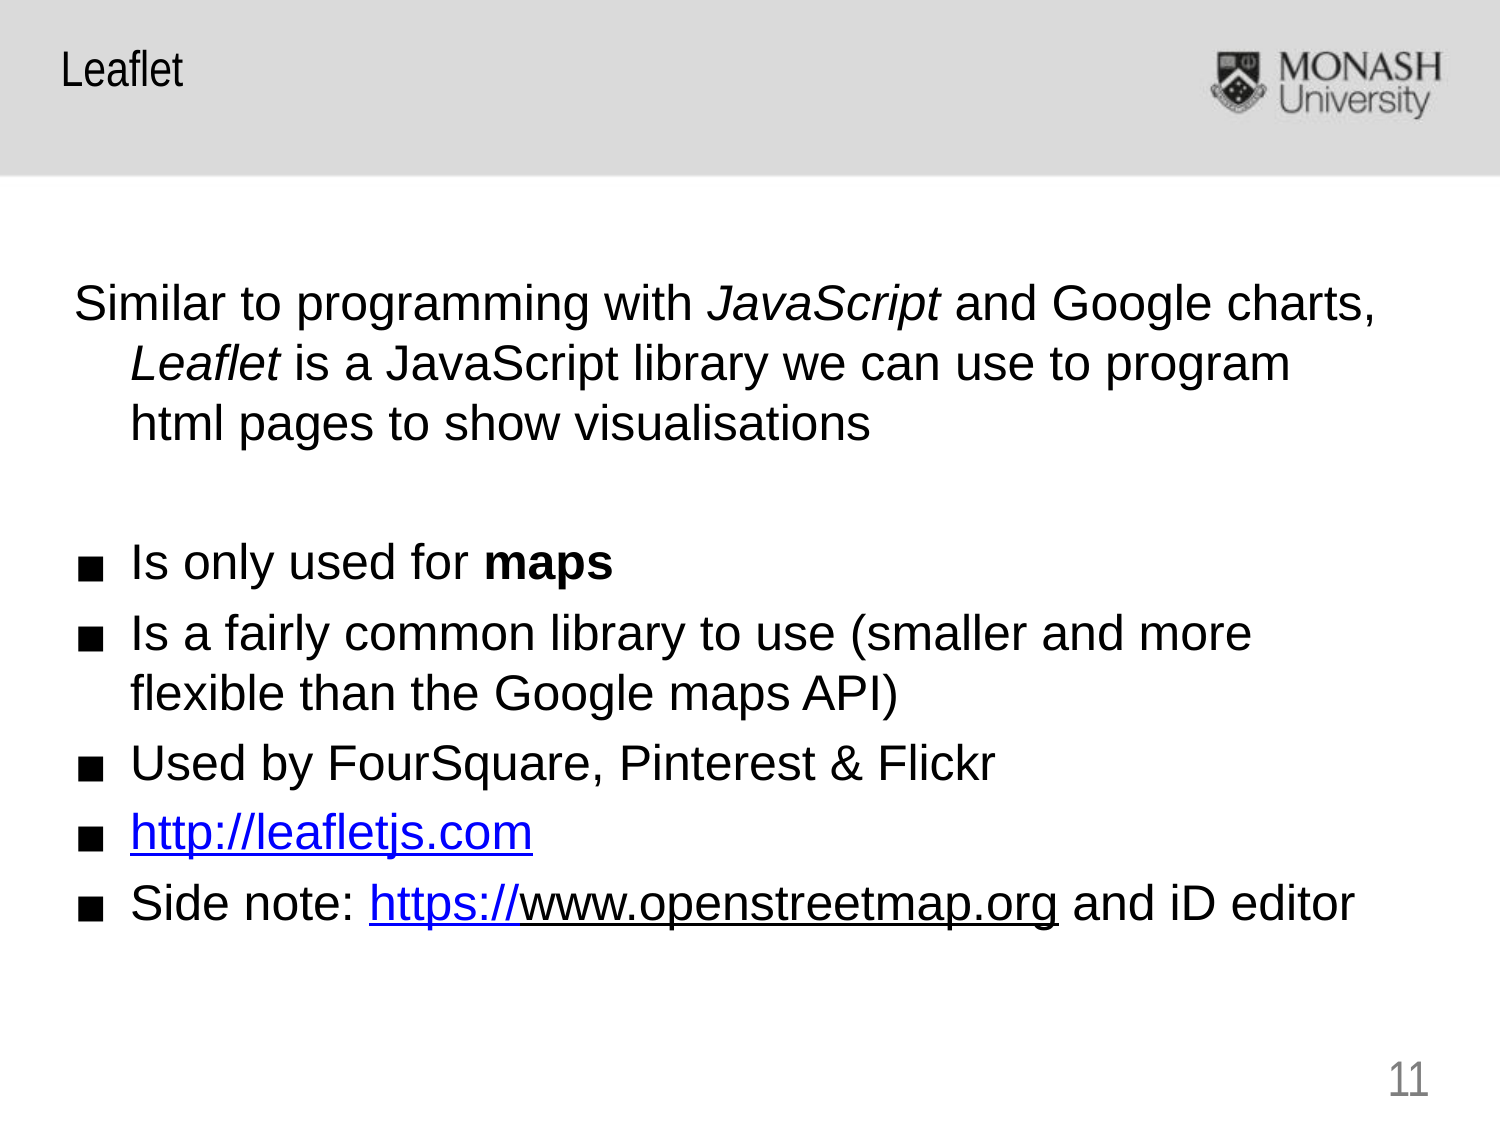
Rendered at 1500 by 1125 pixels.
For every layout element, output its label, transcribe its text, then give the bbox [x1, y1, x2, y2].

list Leaflet [45, 35, 903, 163]
picture [0, 0, 1500, 1125]
list Similar to programming with JavaScript and Google charts, Leaflet is a JavaScript library we can use to program html pages to show visualisations Is only used for maps Is a fairly common library to use (smaller and more flexible than the Google maps API) Used by FourSquare, Pinterest & Flickr http://leafletjs.com Side note: https://www.openstreetmap.org and iD editor [58, 262, 1409, 1005]
